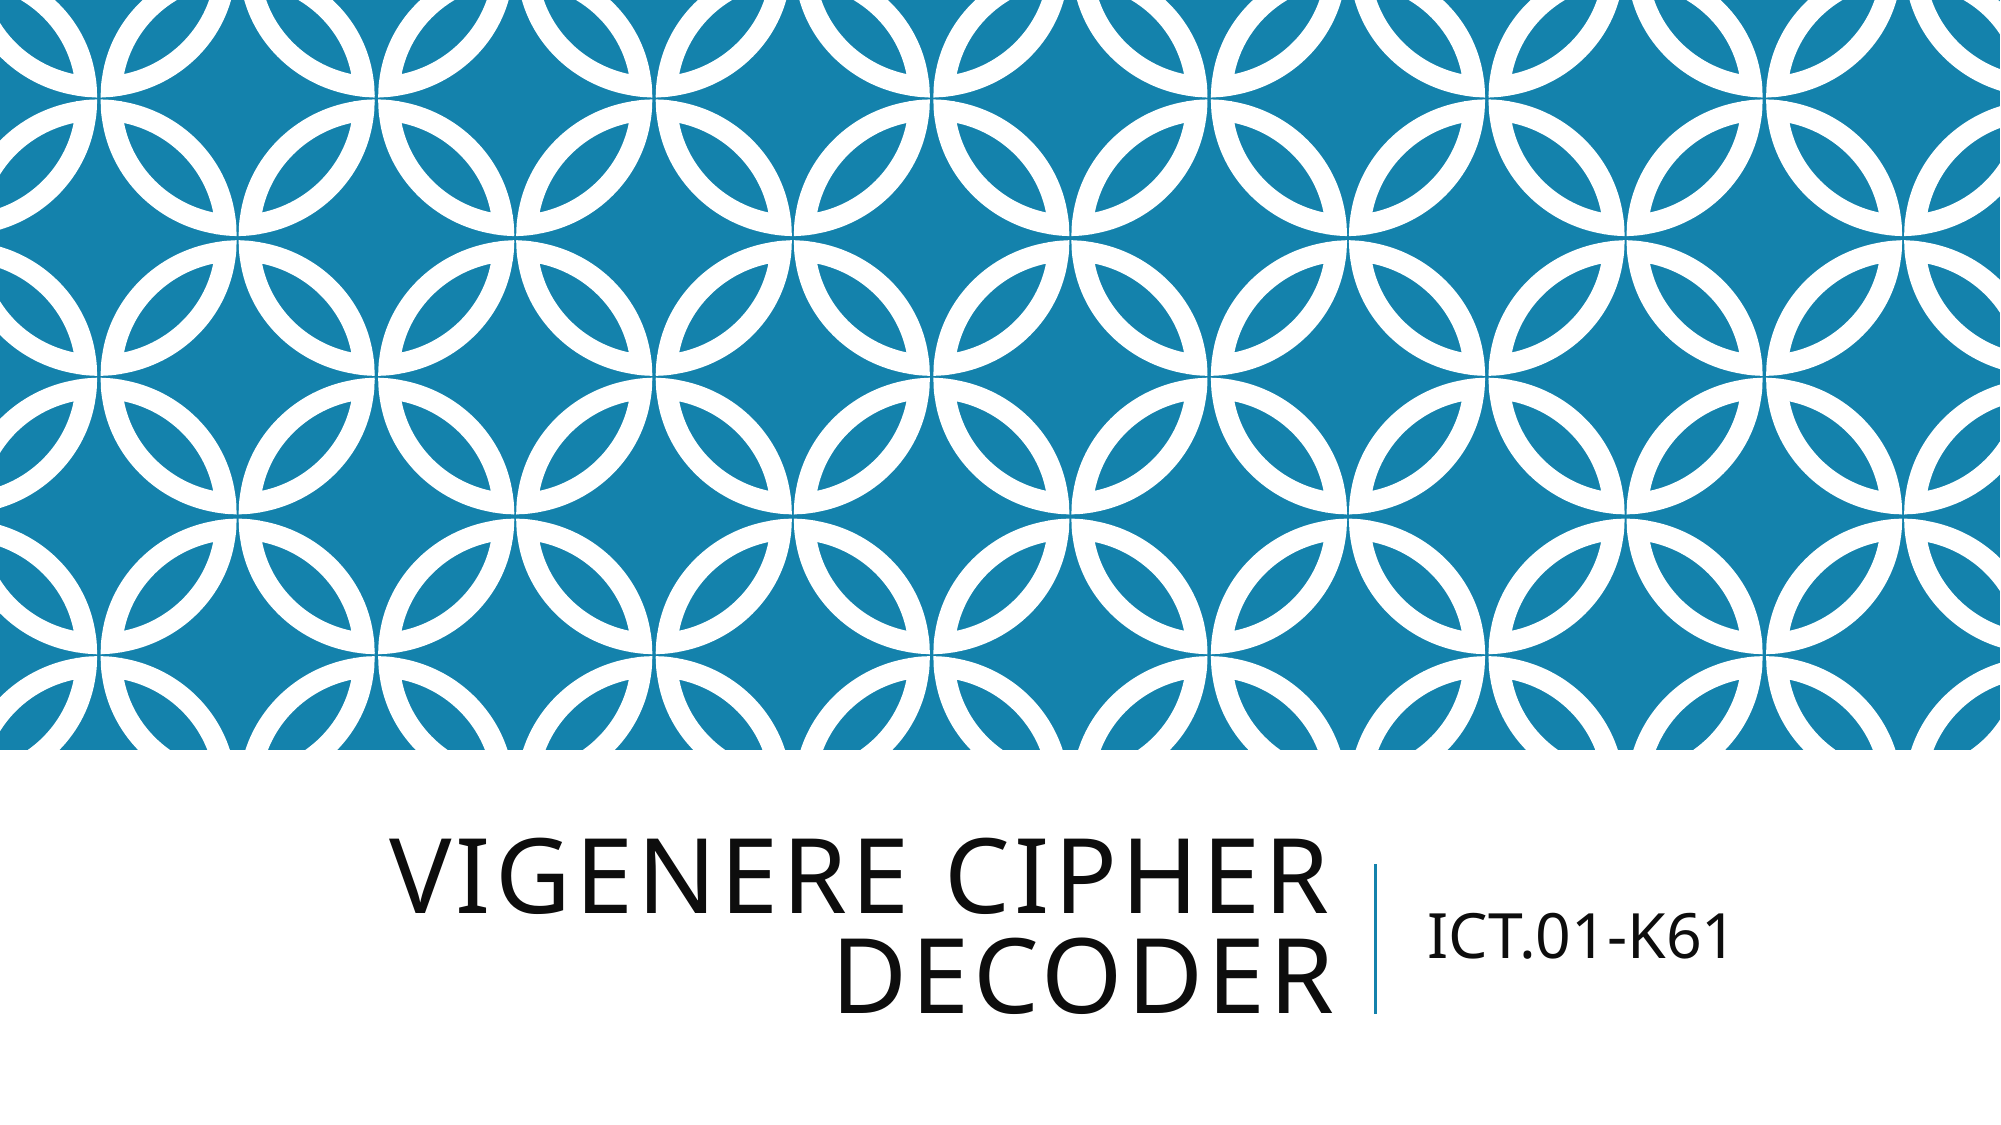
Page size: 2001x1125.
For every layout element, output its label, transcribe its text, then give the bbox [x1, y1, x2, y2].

title Vigenere cipher decoder [75, 813, 1350, 1054]
subtitle ICT.01-K61 [1412, 813, 1938, 1054]
